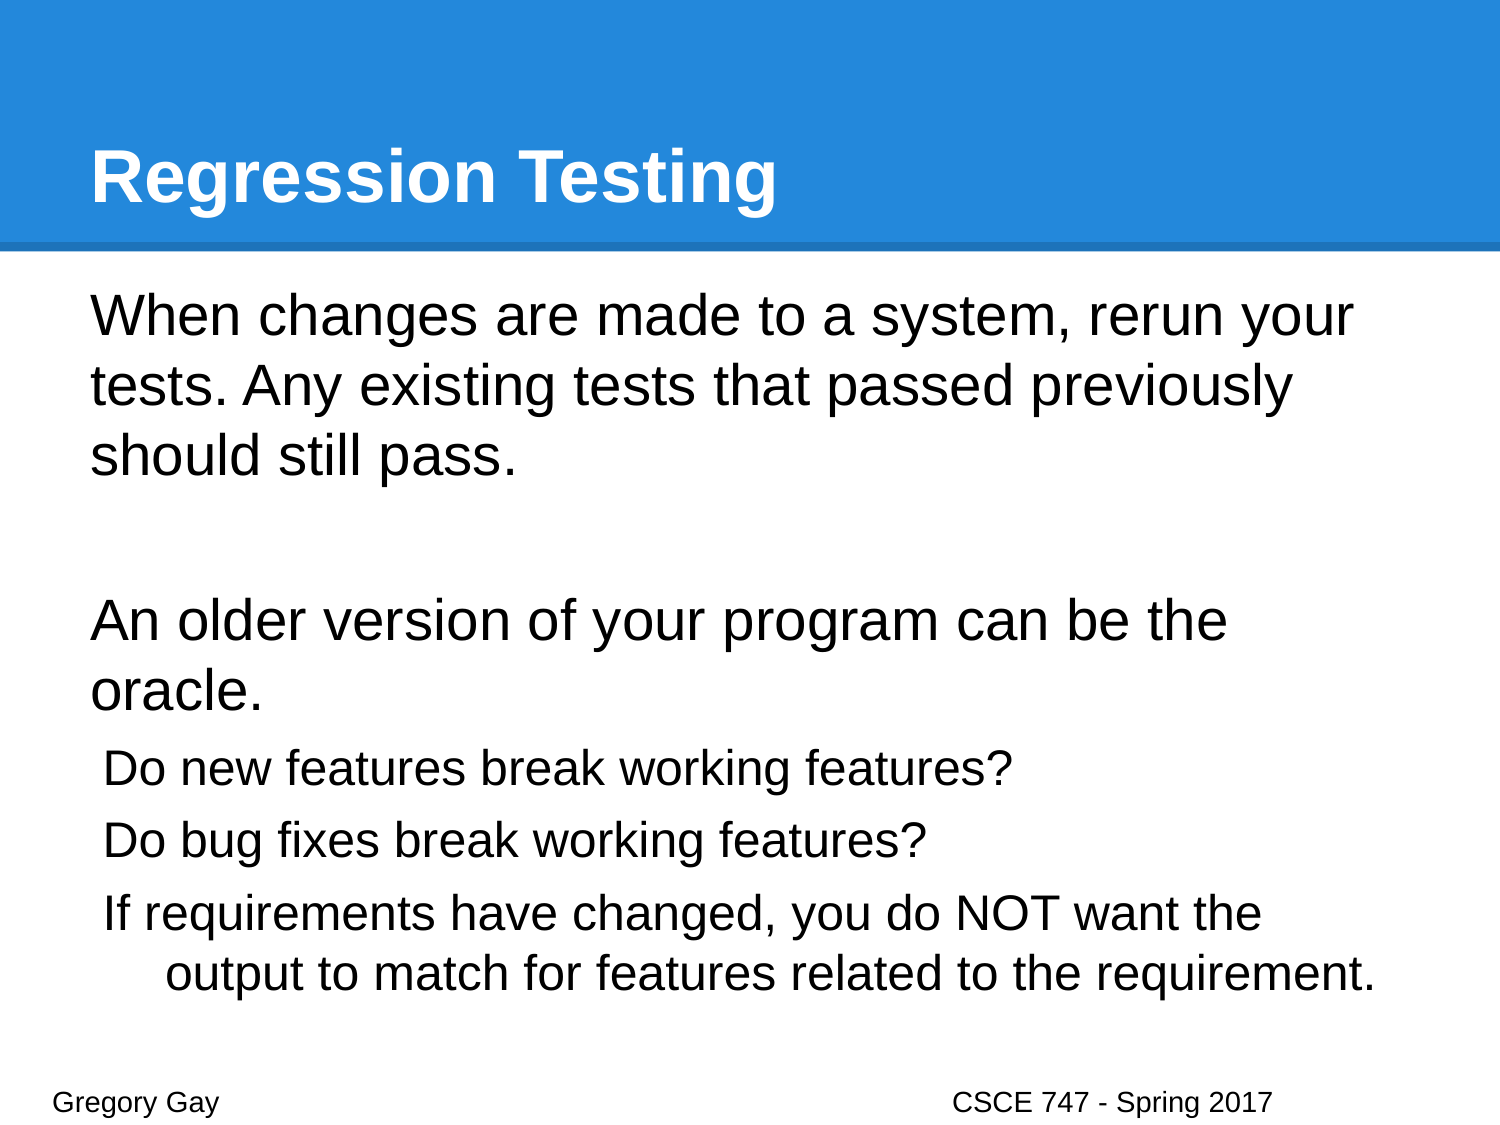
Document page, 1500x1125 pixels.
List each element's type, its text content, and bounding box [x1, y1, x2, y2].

title Regression Testing [75, 45, 1425, 233]
text_box Gregory Gay CSCE 747 - Spring 2017 26 [37, 1068, 1463, 1114]
list When changes are made to a system, rerun your tests. Any existing tests that passed previously should still pass. An older version of your program can be the oracle. Do new features break working features? Do bug fixes break working features? If requirements have changed, you do NOT want the output to match for features related to the requirement. [75, 262, 1425, 1068]
